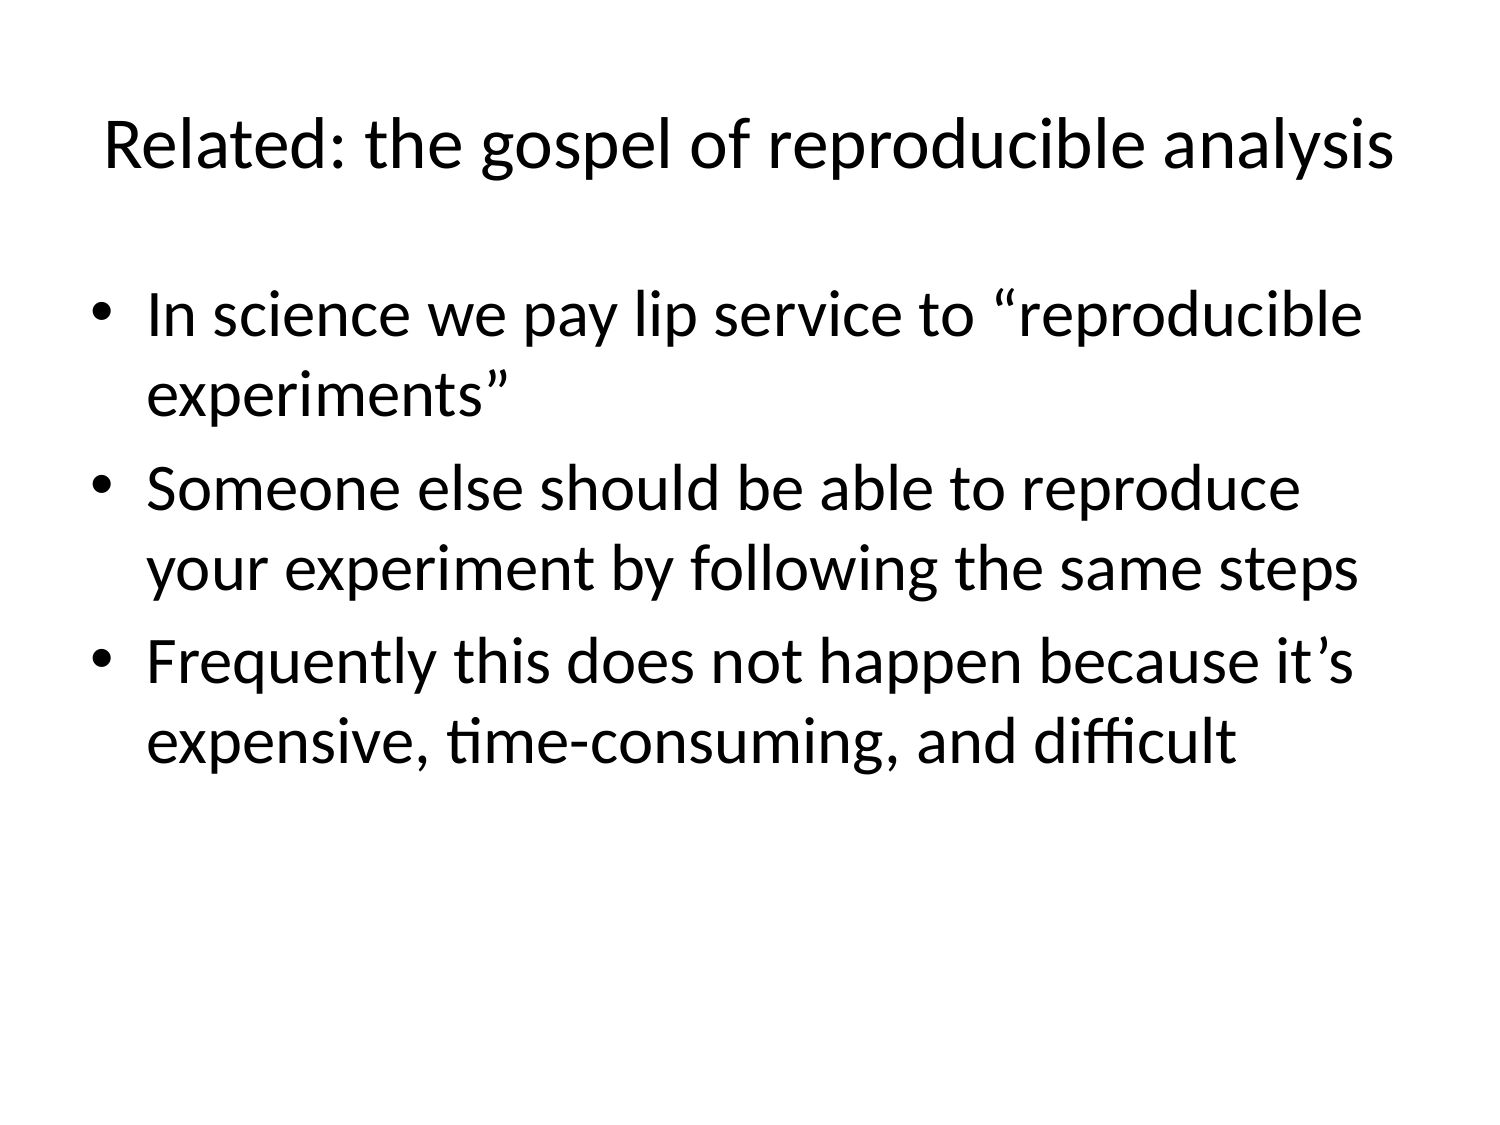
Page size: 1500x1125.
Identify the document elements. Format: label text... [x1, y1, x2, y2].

list In science we pay lip service to “reproducible experiments” Someone else should be able to reproduce your experiment by following the same steps Frequently this does not happen because it’s expensive, time-consuming, and difficult [75, 262, 1425, 1005]
title Related: the gospel of reproducible analysis [75, 45, 1425, 233]
